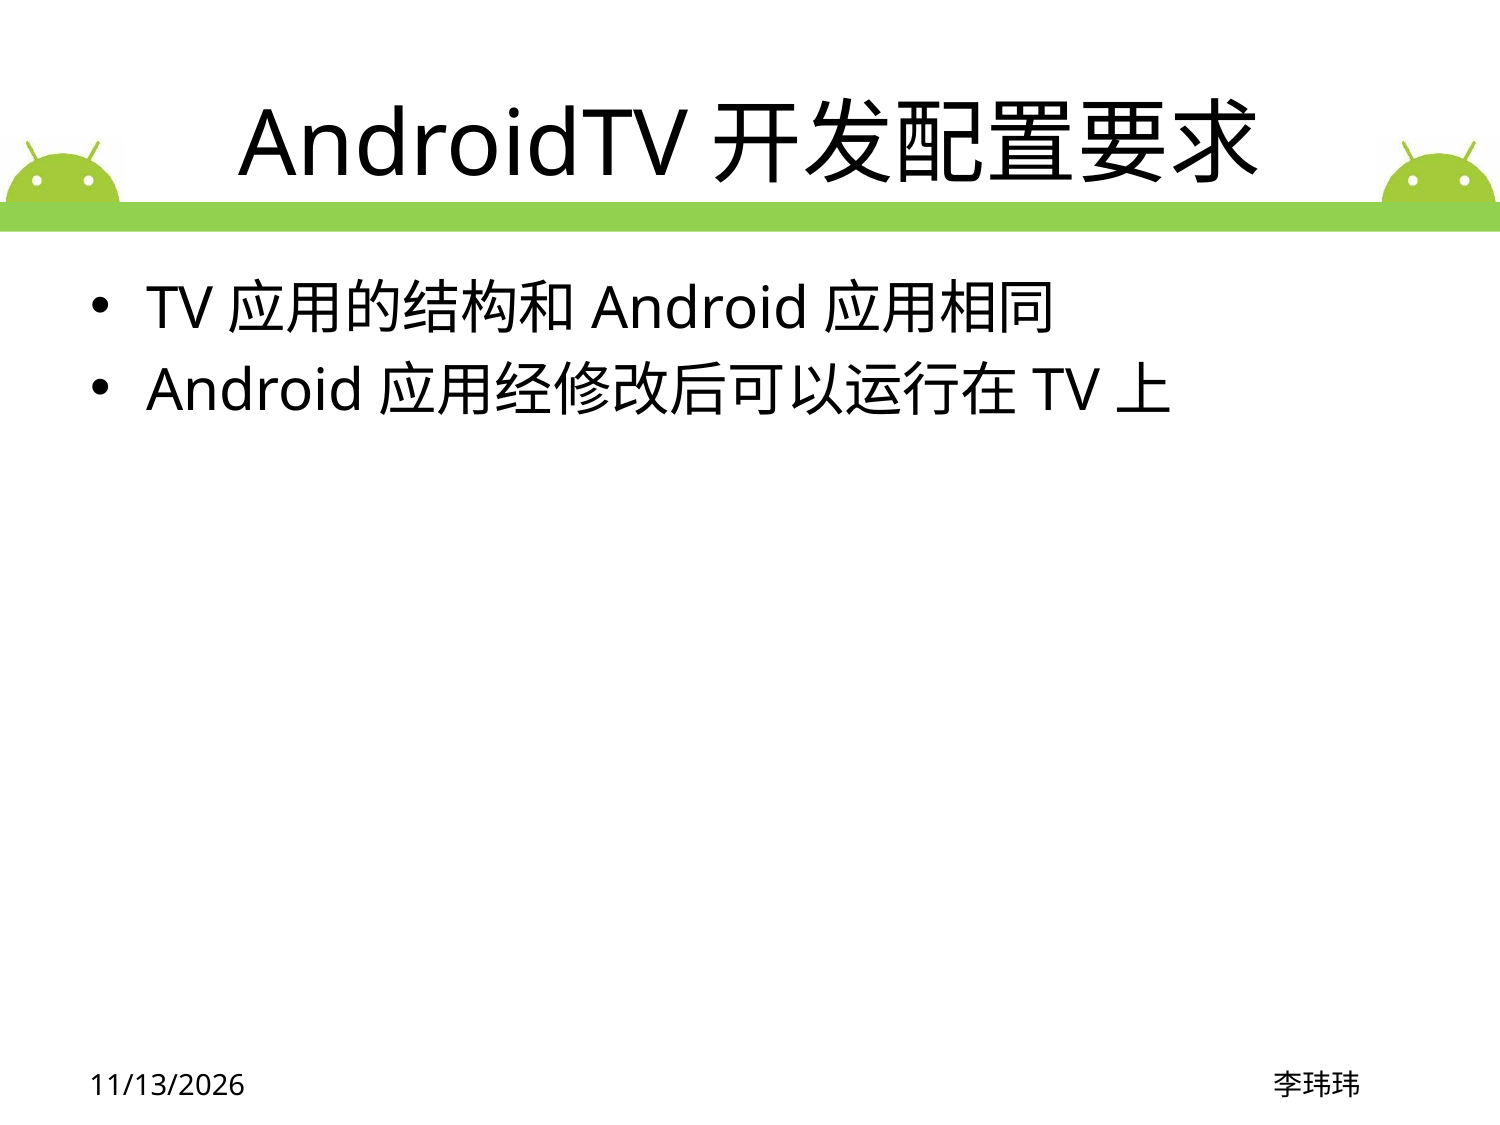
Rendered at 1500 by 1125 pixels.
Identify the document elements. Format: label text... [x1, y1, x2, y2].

title AndroidTV开发配置要求 [75, 45, 1425, 233]
picture [0, 137, 75, 202]
picture [1425, 137, 1500, 202]
list TV应用的结构和Android应用相同 Android应用经修改后可以运行在TV上 [75, 262, 1425, 1005]
